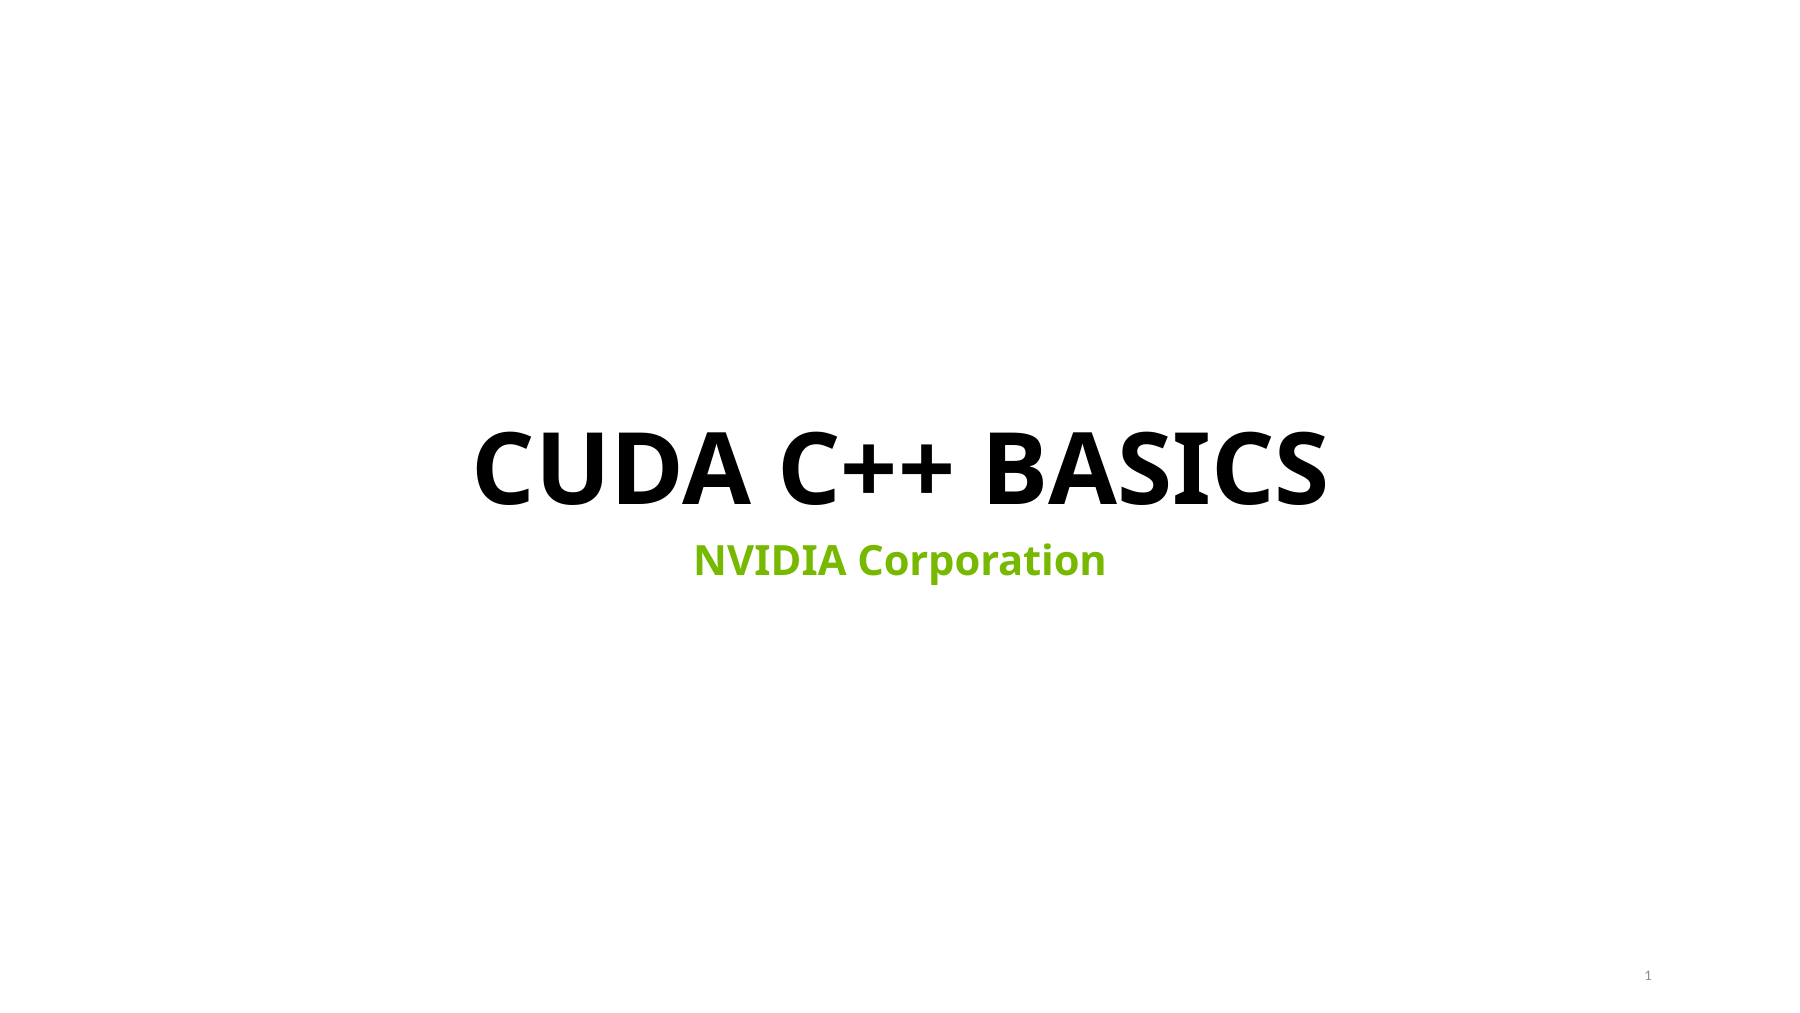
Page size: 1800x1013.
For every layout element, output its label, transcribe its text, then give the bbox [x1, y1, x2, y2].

subtitle NVIDIA Corporation [225, 531, 1575, 593]
title CUDA C++ BASICS [225, 329, 1575, 531]
text_box 1 [1638, 964, 1659, 983]
